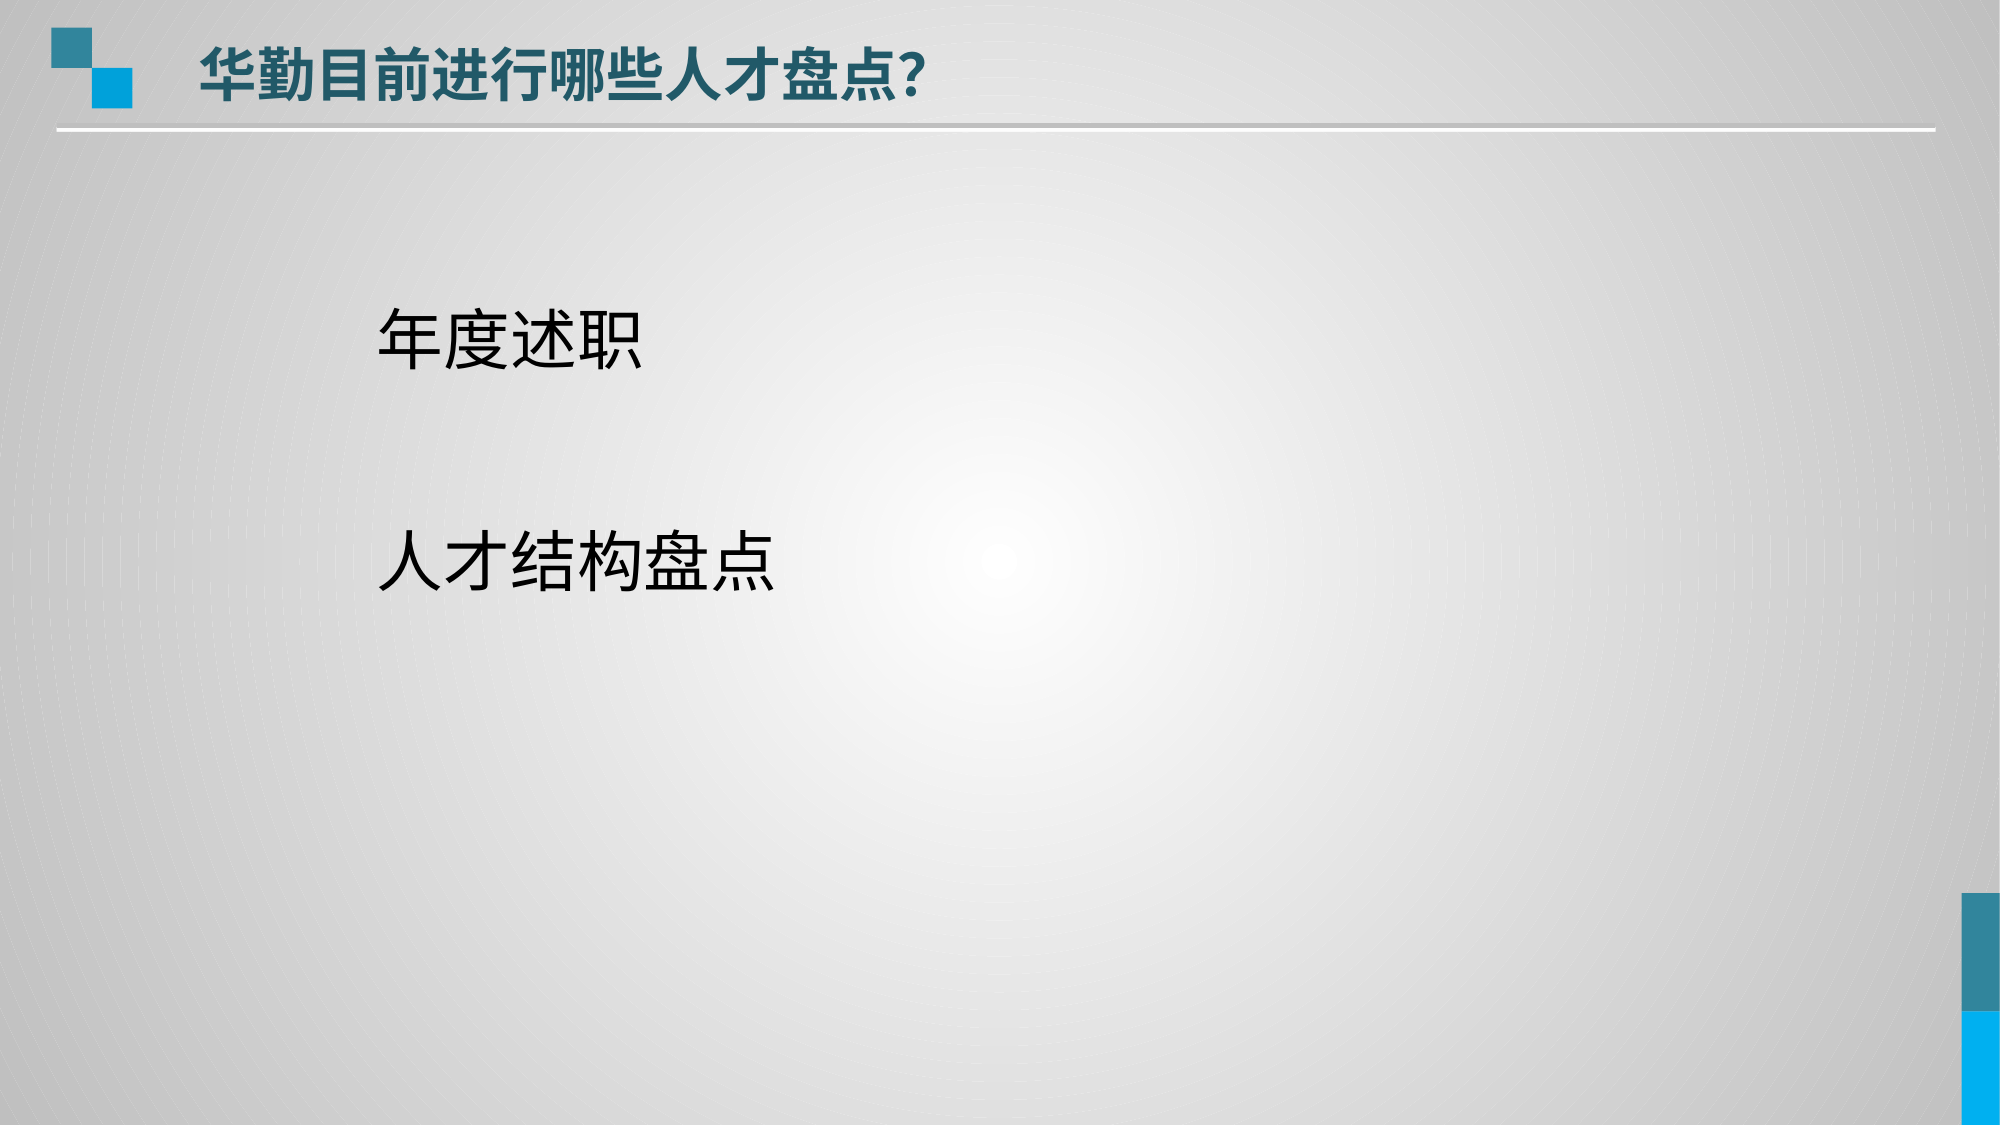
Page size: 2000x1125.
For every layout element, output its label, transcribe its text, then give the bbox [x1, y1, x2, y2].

text_box 年度述职 [362, 290, 682, 386]
text_box 人才结构盘点 [362, 512, 918, 608]
text_box 华勤目前进行哪些人才盘点？ [184, 30, 918, 116]
